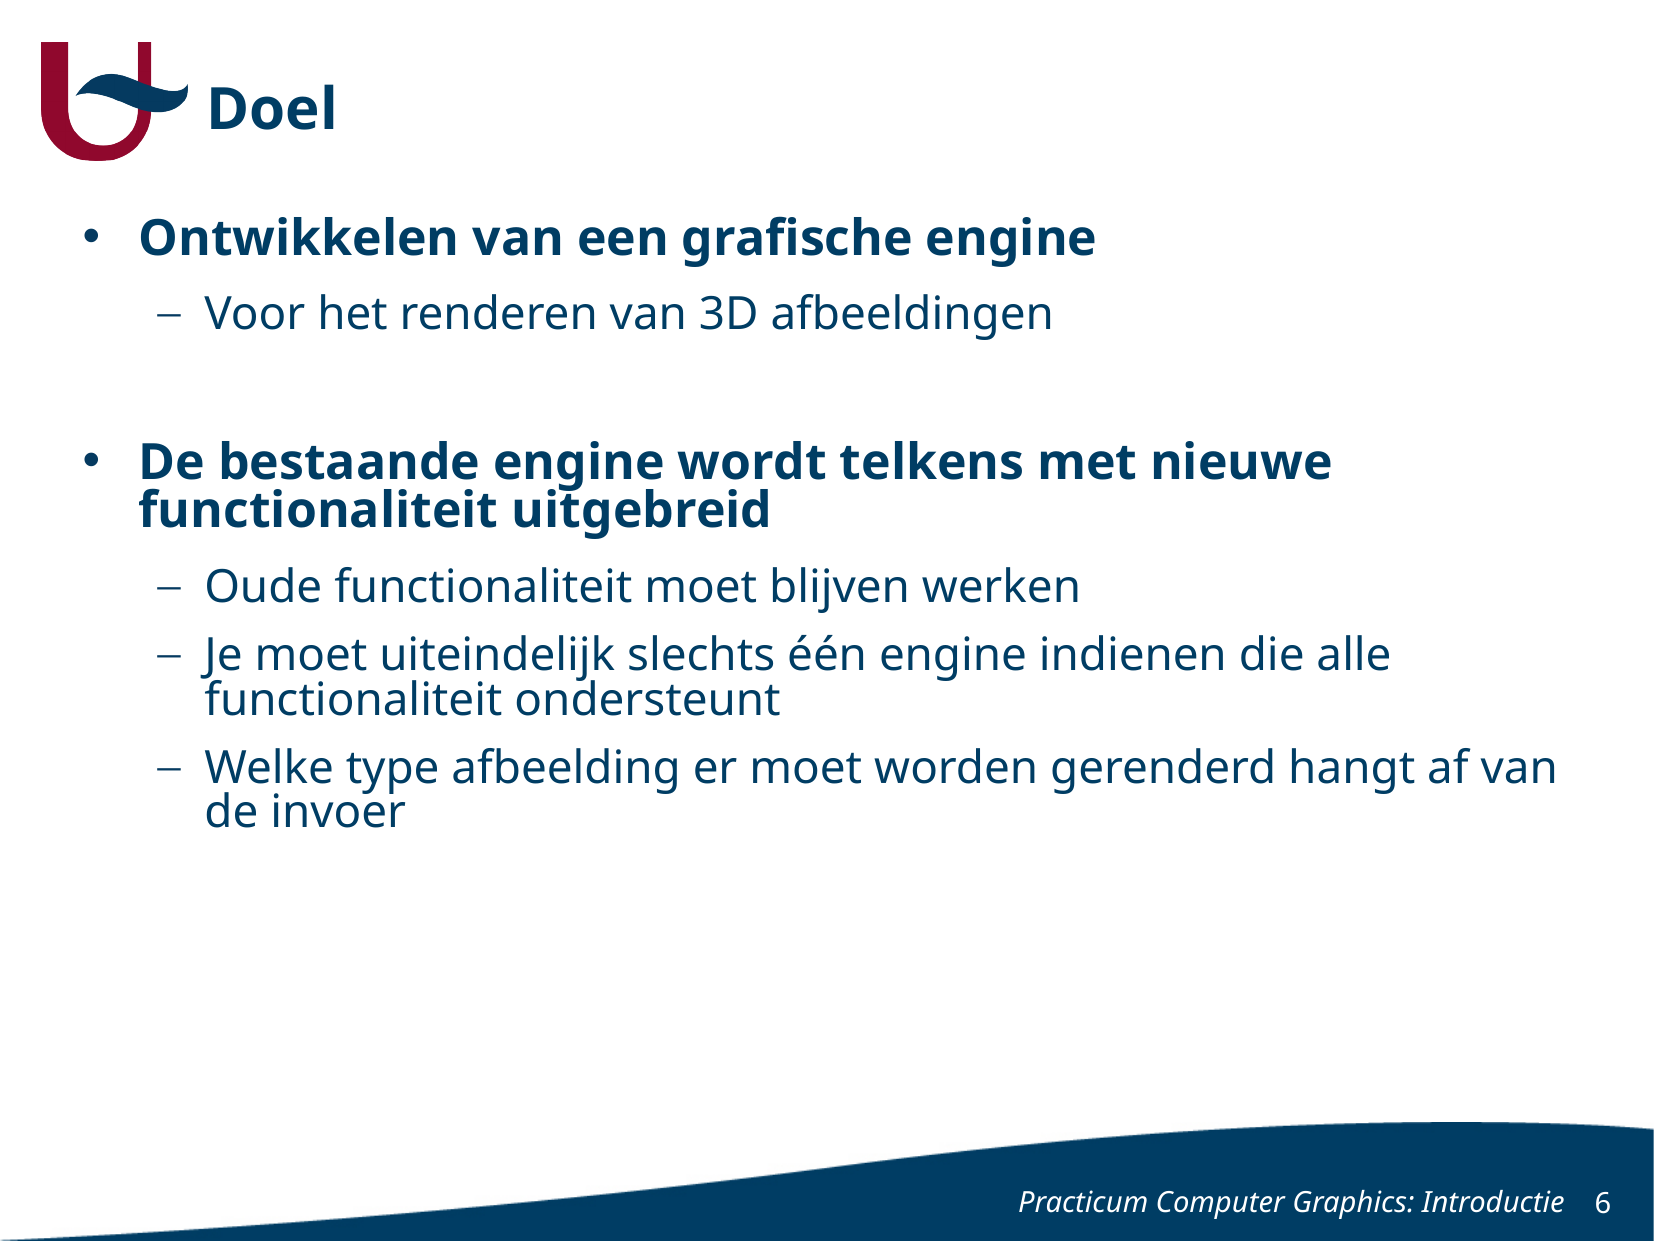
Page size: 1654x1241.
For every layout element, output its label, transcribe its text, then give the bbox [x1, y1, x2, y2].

picture [0, 1122, 1654, 1241]
picture [41, 42, 188, 161]
footer Practicum Computer Graphics: Introductie [708, 1180, 1566, 1241]
slide_number 6 [1594, 1180, 1654, 1241]
title Doel [206, 29, 1565, 177]
list Ontwikkelen van een grafische engine Voor het renderen van 3D afbeeldingen De bestaande engine wordt telkens met nieuwe functionaliteit uitgebreid Oude functionaliteit moet blijven werken Je moet uiteindelijk slechts één engine indienen die alle functionaliteit ondersteunt Welke type afbeelding er moet worden gerenderd hangt af van de invoer [82, 206, 1565, 1025]
